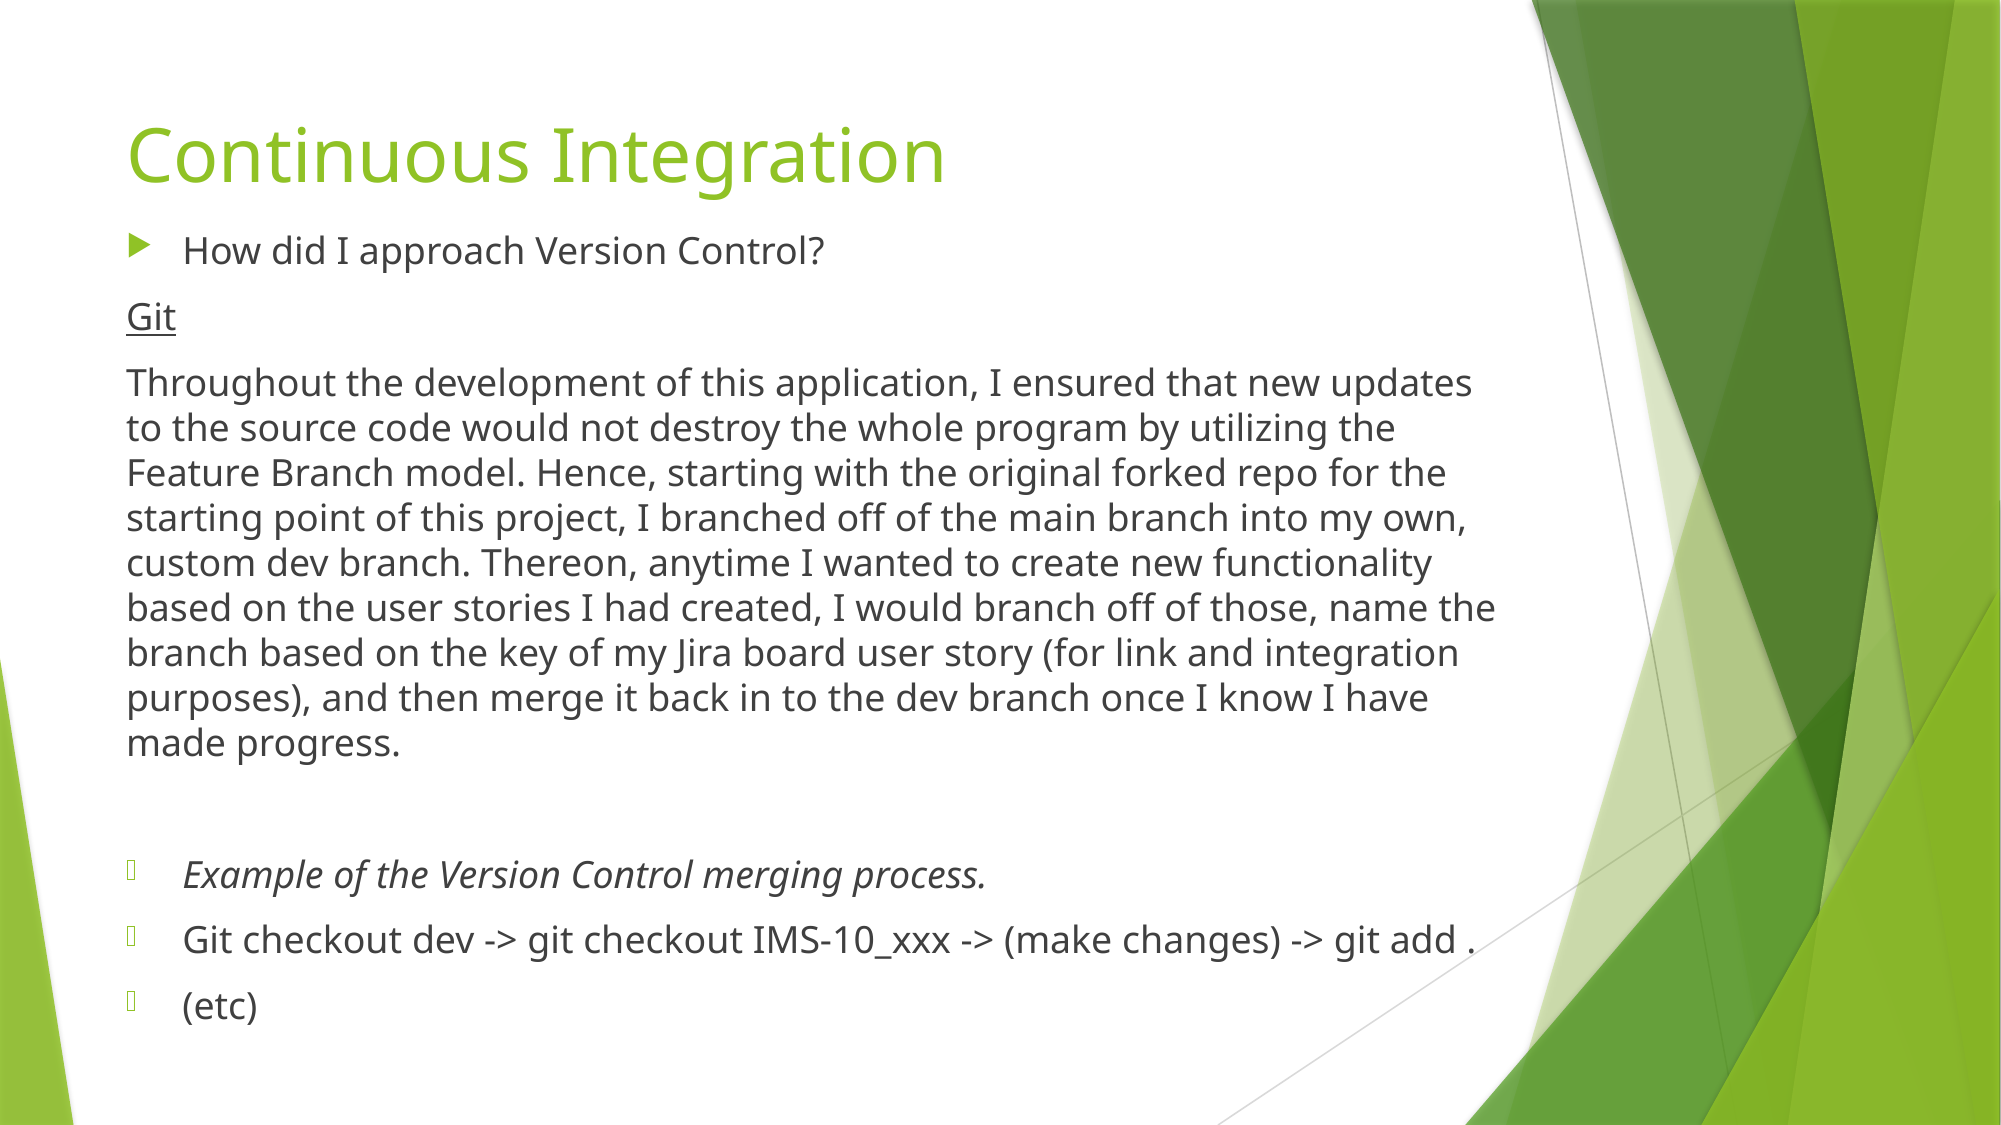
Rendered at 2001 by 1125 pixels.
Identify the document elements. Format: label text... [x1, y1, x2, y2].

list How did I approach Version Control? Git Throughout the development of this application, I ensured that new updates to the source code would not destroy the whole program by utilizing the Feature Branch model. Hence, starting with the original forked repo for the starting point of this project, I branched off of the main branch into my own, custom dev branch. Thereon, anytime I wanted to create new functionality based on the user stories I had created, I would branch off of those, name the branch based on the key of my Jira board user story (for link and integration purposes), and then merge it back in to the dev branch once I know I have made progress. Example of the Version Control merging process. Git checkout dev -> git checkout IMS-10_xxx -> (make changes) -> git add . (etc) [111, 219, 1522, 992]
title Continuous Integration [111, 99, 1522, 219]
